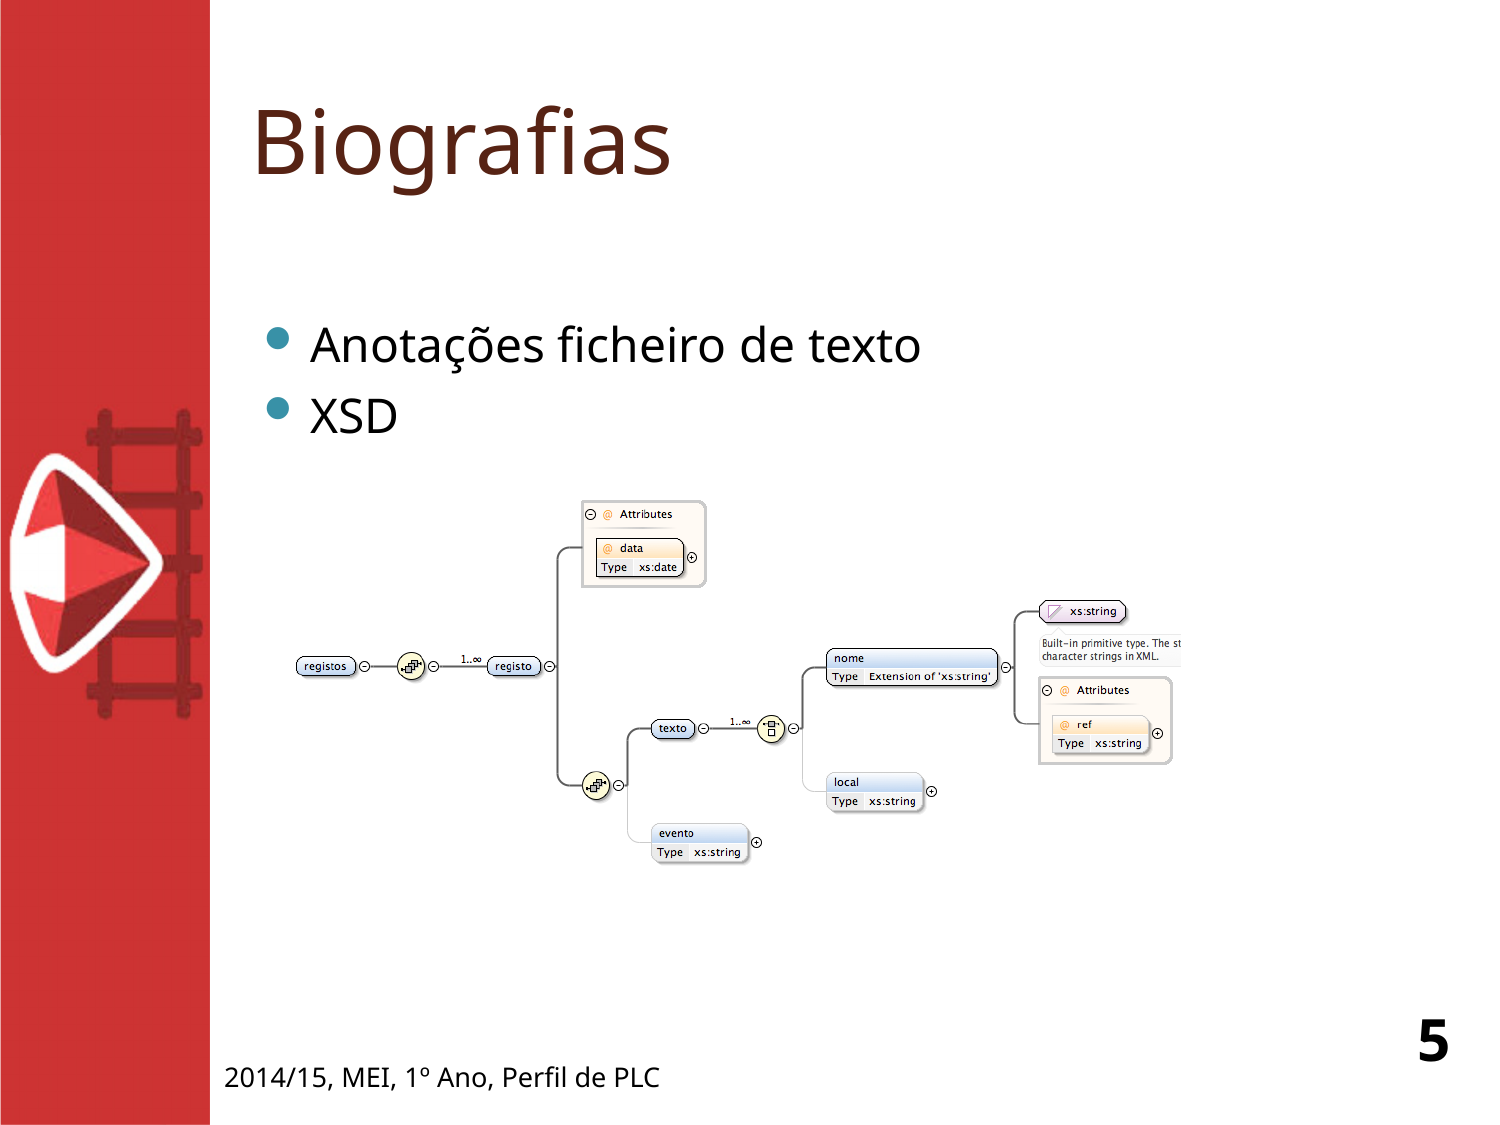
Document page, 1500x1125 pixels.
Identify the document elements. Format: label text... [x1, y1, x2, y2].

list Anotações ficheiro de texto XSD [235, 237, 1405, 936]
title Biografias [235, 45, 1466, 233]
text_box 5 [1345, 996, 1466, 1081]
picture [0, 0, 1181, 1124]
text_box 2014/15, MEI, 1º Ano, Perfil de PLC [210, 1052, 1181, 1100]
